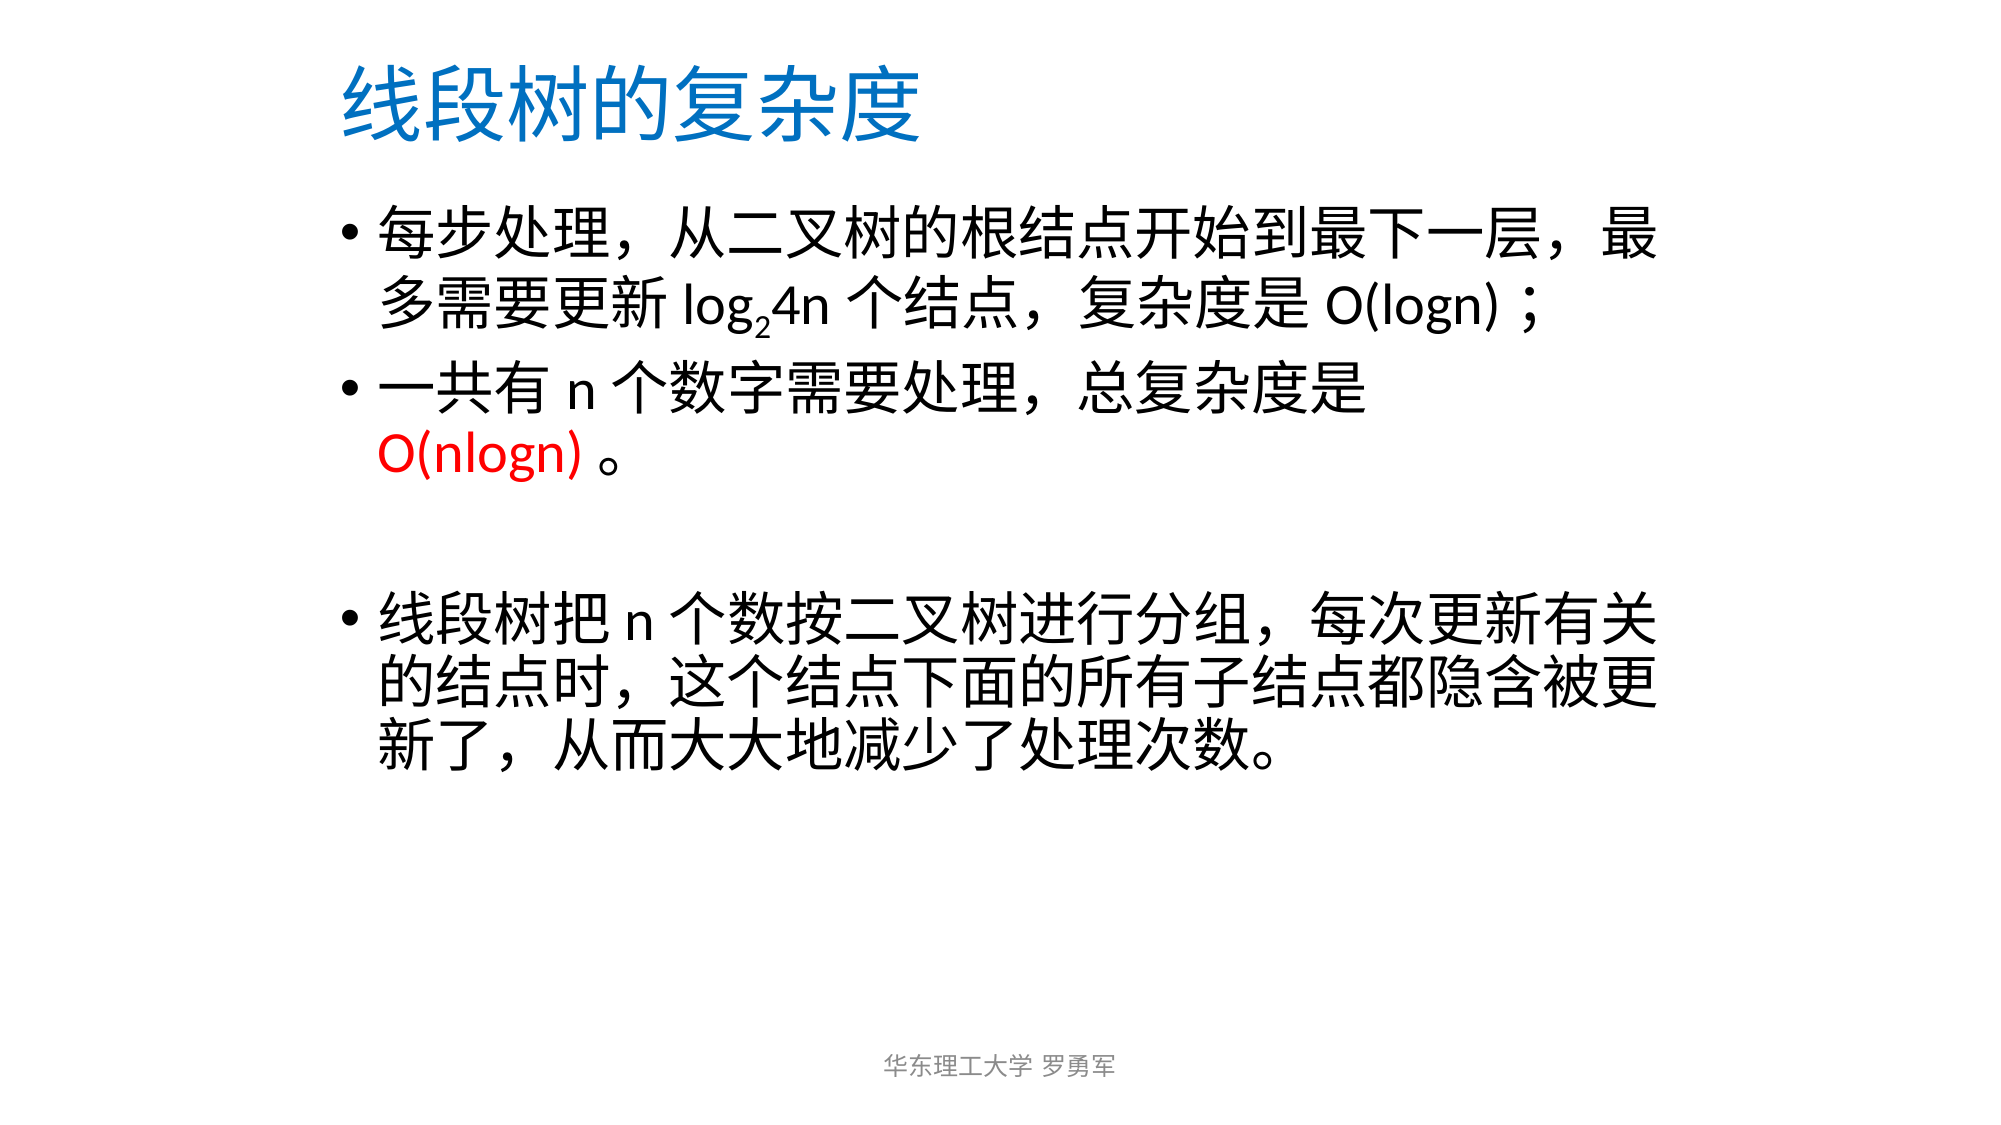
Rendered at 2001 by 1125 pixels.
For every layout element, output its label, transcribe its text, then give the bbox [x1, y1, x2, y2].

list 每步处理，从二叉树的根结点开始到最下一层，最多需要更新log24n个结点，复杂度是O(logn)； 一共有n个数字需要处理，总复杂度是O(nlogn)。 线段树把n个数按二叉树进行分组，每次更新有关的结点时，这个结点下面的所有子结点都隐含被更新了，从而大大地减少了处理次数。 [324, 196, 1675, 1071]
footer 华东理工大学 罗勇军 [662, 1042, 1338, 1103]
title 线段树的复杂度 [324, 45, 1675, 173]
